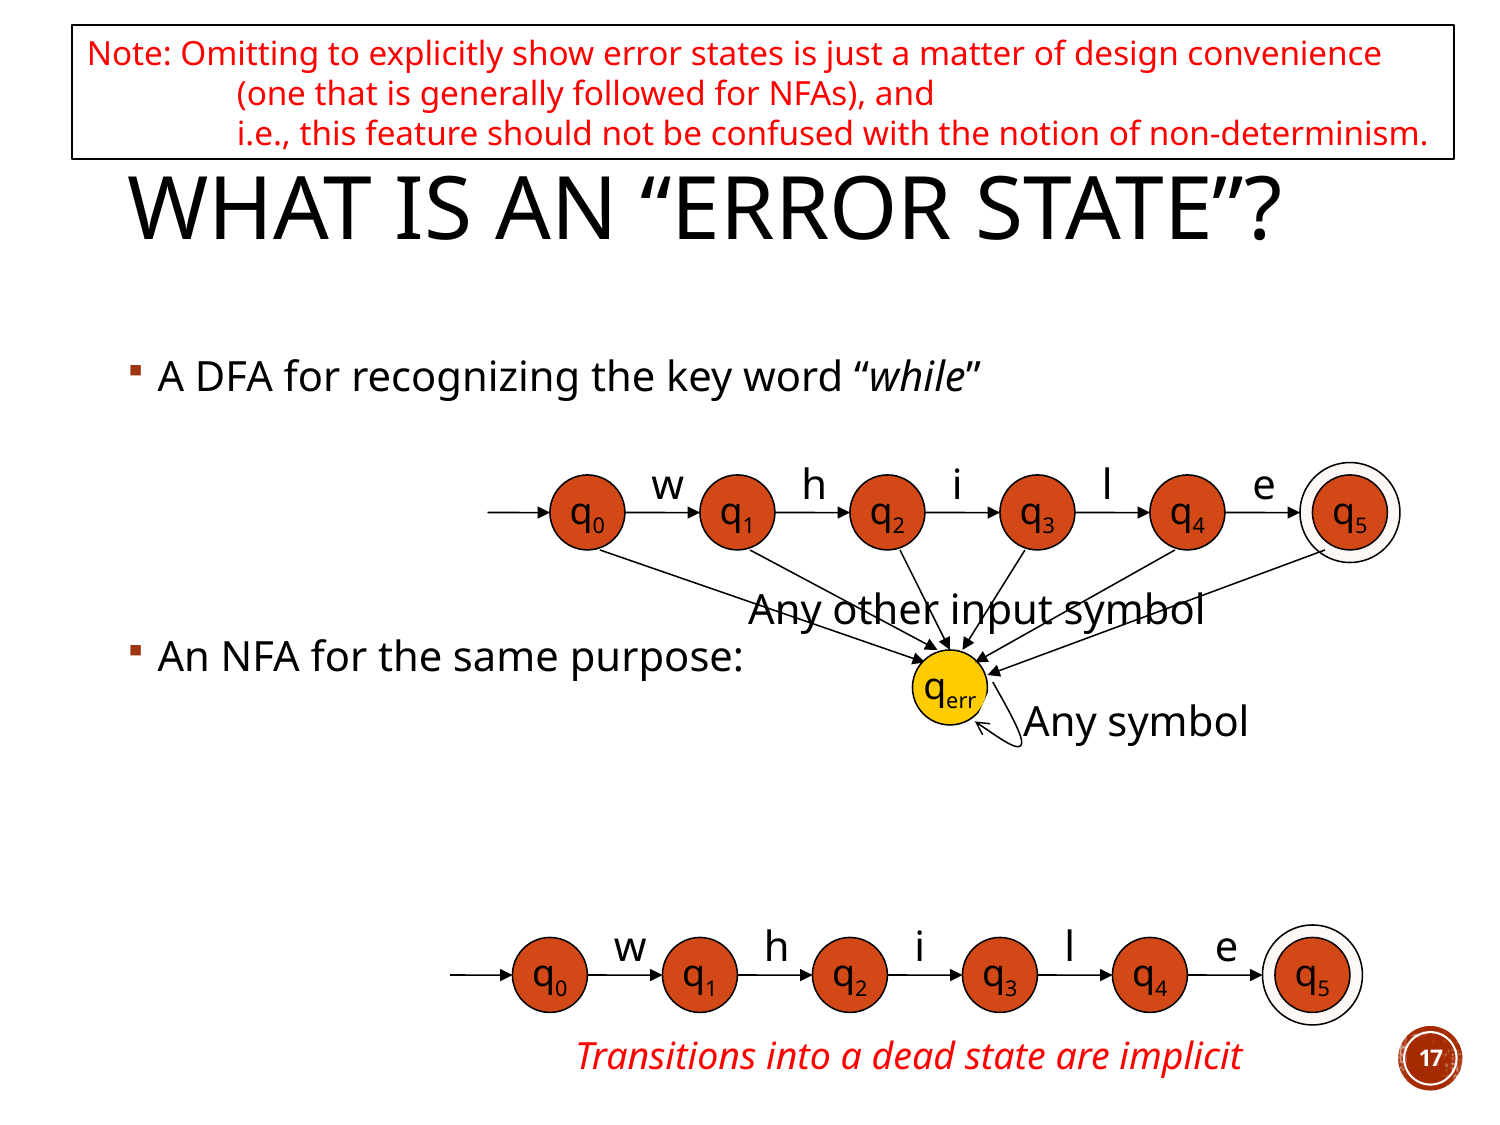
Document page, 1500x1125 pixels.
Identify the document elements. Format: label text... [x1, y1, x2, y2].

text_box [1299, 462, 1400, 563]
text_box q4 [1112, 937, 1188, 1013]
slide_number 17 [1391, 1028, 1471, 1089]
text_box q3 [962, 937, 1038, 1013]
text_box h [786, 450, 842, 512]
text_box q1 [699, 474, 775, 550]
text_box [918, 640, 938, 650]
text_box i [937, 450, 978, 512]
text_box q1 [662, 937, 738, 1013]
text_box qerr [912, 649, 988, 725]
text_box [887, 968, 962, 982]
text_box i [899, 912, 940, 974]
text_box e [1200, 912, 1254, 974]
text_box [987, 640, 1083, 677]
text_box [1187, 968, 1262, 982]
text_box q0 [549, 474, 625, 550]
text_box h [748, 912, 805, 974]
text_box Any other input symbol [733, 575, 1221, 640]
text_box l [1049, 912, 1090, 974]
text_box [737, 968, 812, 982]
text_box [1224, 506, 1299, 519]
text_box [938, 640, 950, 650]
text_box [1037, 968, 1112, 982]
text_box q3 [999, 474, 1075, 550]
text_box [624, 506, 699, 519]
list A DFA for recognizing the key word “while” An NFA for the same purpose: [112, 348, 1388, 1013]
title What is an “error state”? [112, 160, 1388, 344]
text_box e [1237, 450, 1291, 512]
text_box q0 [512, 937, 588, 1013]
text_box q4 [1149, 474, 1225, 550]
text_box q2 [812, 937, 888, 1013]
text_box [924, 506, 999, 519]
text_box q2 [849, 474, 925, 550]
text_box w [636, 450, 699, 512]
text_box [449, 968, 513, 982]
text_box Transitions into a dead state are implicit [560, 1024, 1259, 1085]
text_box Note: Omitting to explicitly show error states is just a matter of design convenience (one that is generally followed for NFAs), and i.e., this feature should not be confused with the notion of non-determinism. [71, 24, 1455, 160]
text_box [974, 681, 1008, 744]
text_box [975, 640, 1016, 663]
text_box [962, 640, 975, 650]
text_box l [1087, 450, 1128, 512]
text_box [487, 506, 550, 519]
text_box [1262, 924, 1363, 1025]
text_box w [599, 912, 662, 974]
text_box [587, 968, 662, 982]
text_box [859, 640, 923, 665]
text_box [774, 506, 849, 519]
text_box [1074, 506, 1149, 519]
text_box Any symbol [1008, 687, 1265, 753]
